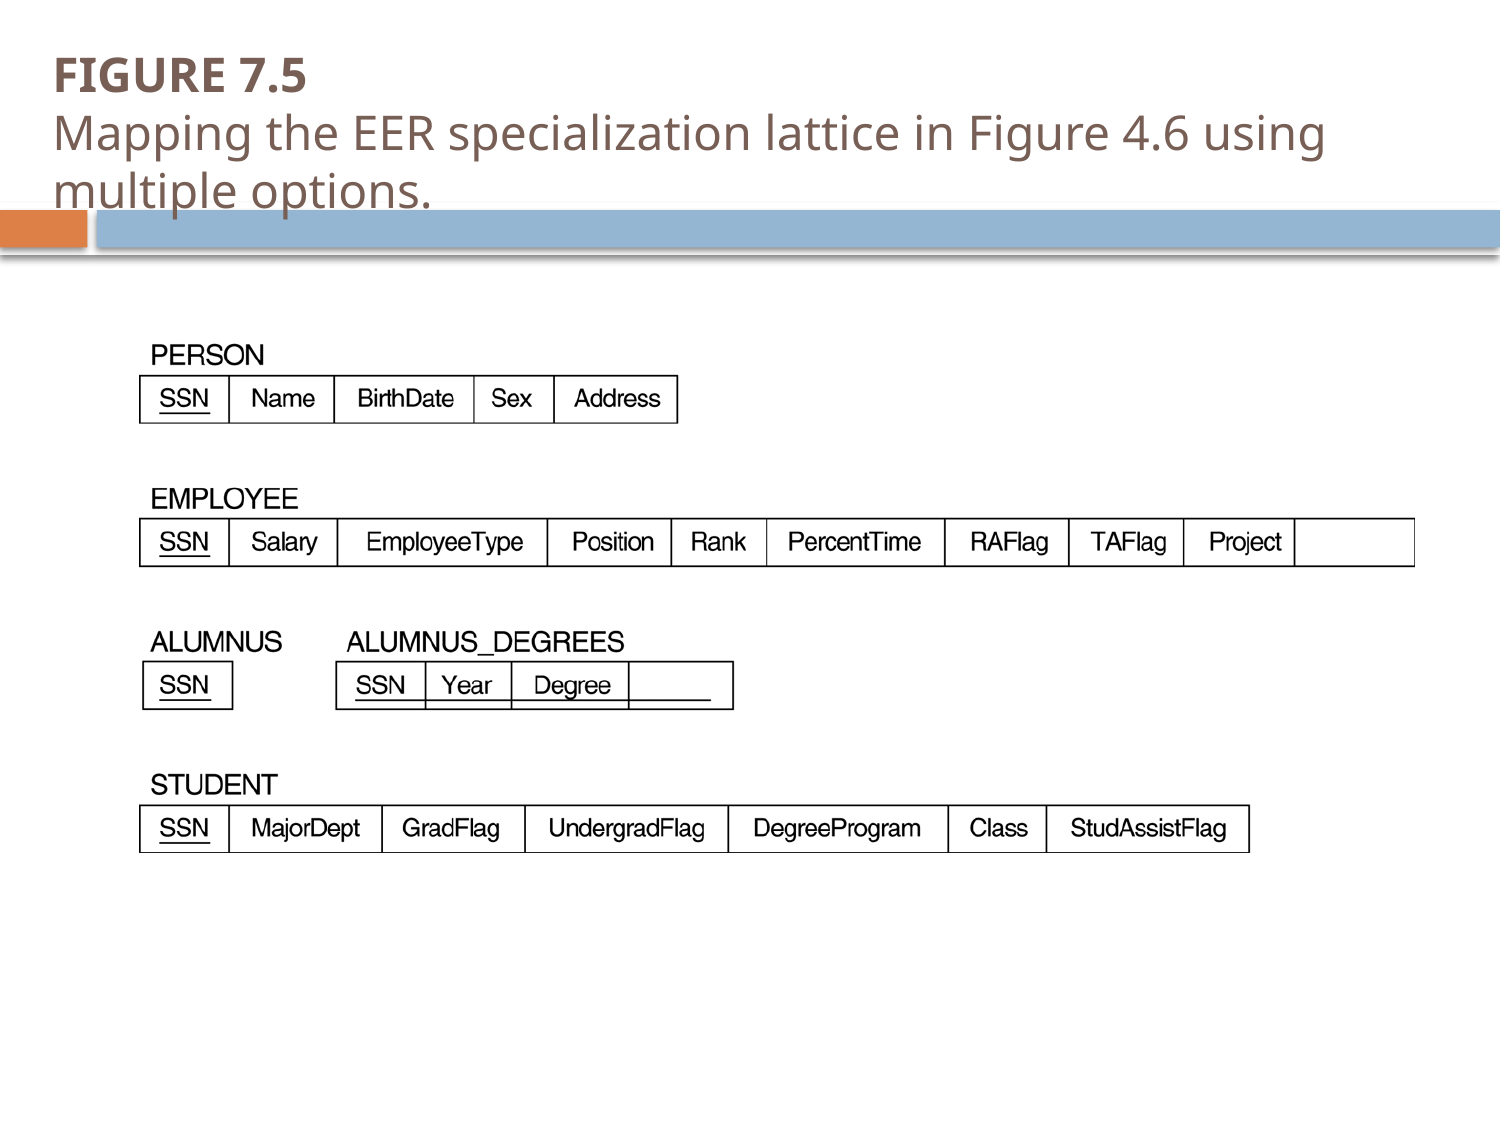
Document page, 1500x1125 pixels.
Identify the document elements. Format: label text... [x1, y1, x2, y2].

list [139, 338, 1415, 853]
title FIGURE 7.5 Mapping the EER specialization lattice in Figure 4.6 using multiple options. [37, 37, 1375, 225]
